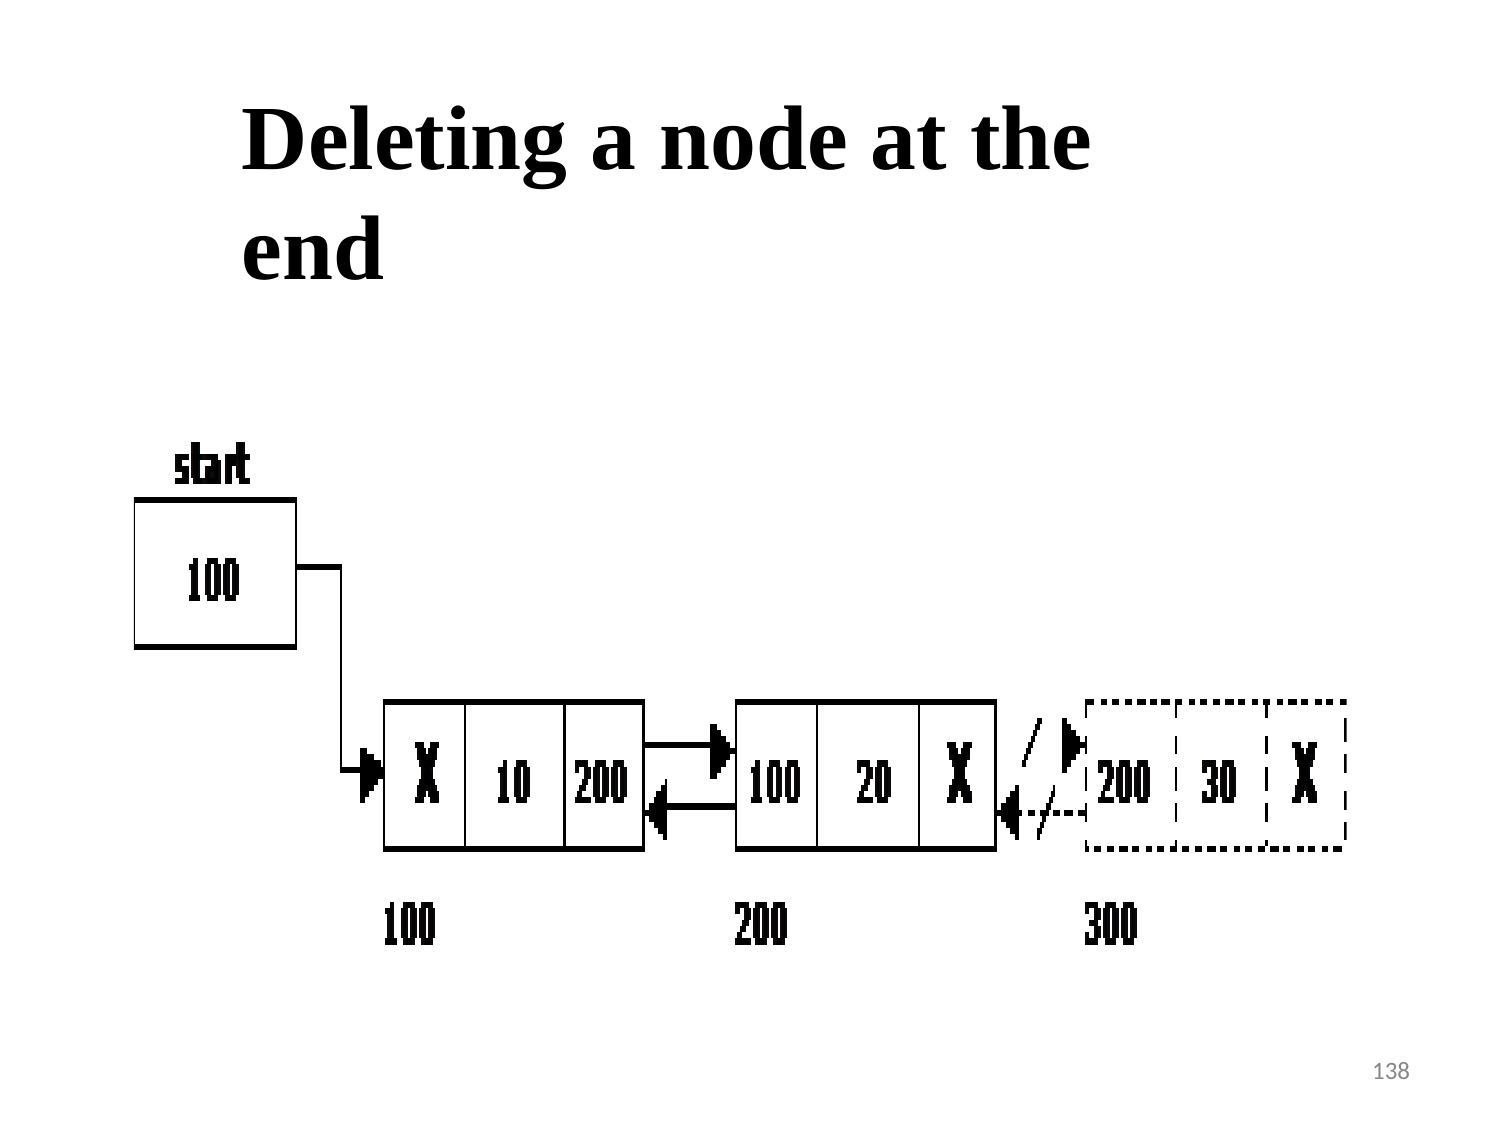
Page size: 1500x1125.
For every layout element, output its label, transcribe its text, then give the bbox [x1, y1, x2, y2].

slide_number 138 [1367, 1058, 1415, 1125]
text_box [133, 442, 1347, 945]
title Deleting a node at the end [239, 75, 1258, 298]
